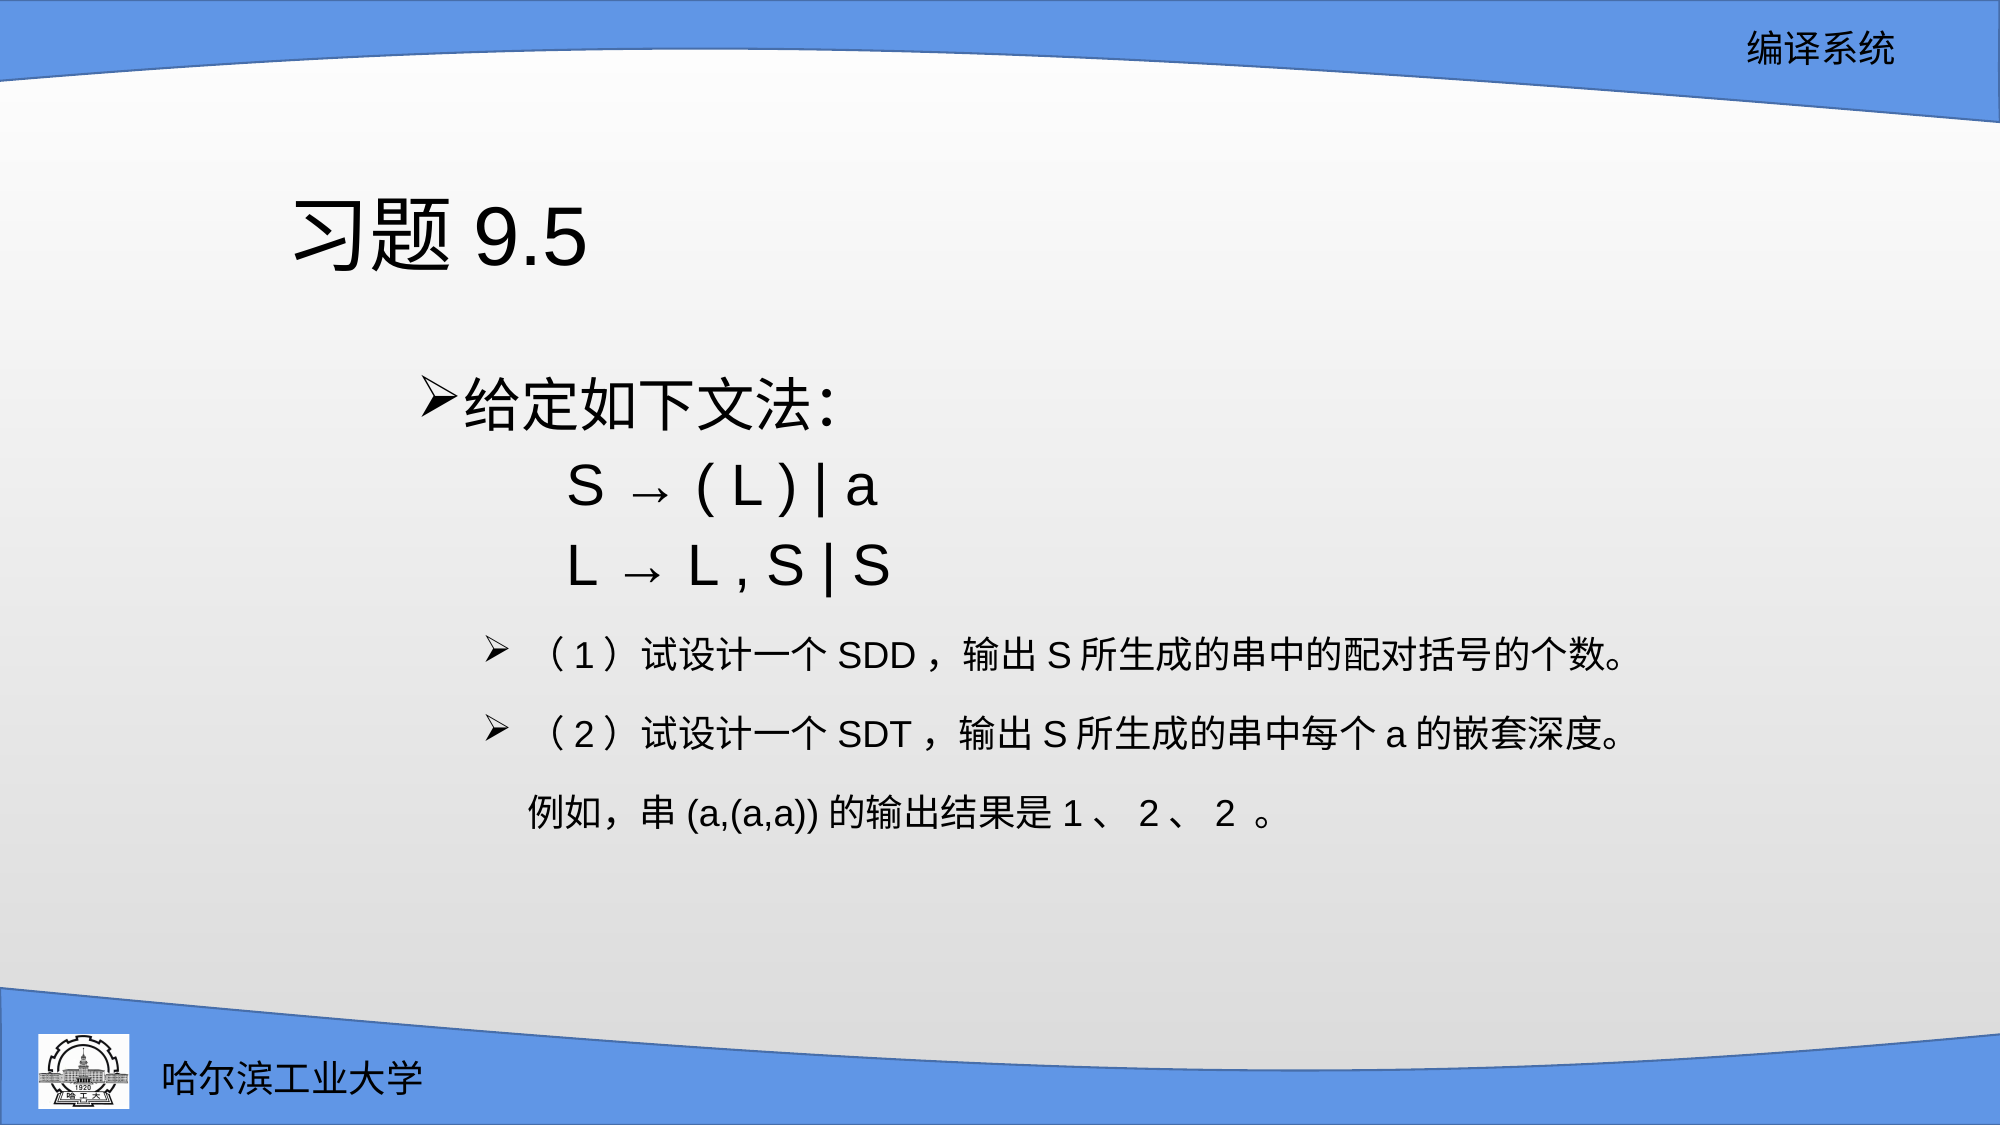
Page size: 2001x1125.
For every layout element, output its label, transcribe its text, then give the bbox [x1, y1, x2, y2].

picture [38, 1034, 130, 1109]
text_box [0, 986, 2000, 1125]
text_box 编译系统 [1731, 17, 1912, 78]
text_box 给定如下文法： S → ( L ) | a L → L , S | S （1）试设计一个SDD，输出S所生成的串中的配对括号的个数。 （2）试设计一个SDT，输出S所生成的串中每个a的嵌套深度。例如，串(a,(a,a))的输出结果是1、2、2 。 [401, 351, 1622, 842]
text_box 习题9.5 [272, 174, 604, 290]
text_box 哈尔滨工业大学 [146, 1048, 439, 1108]
text_box [0, 0, 2000, 124]
